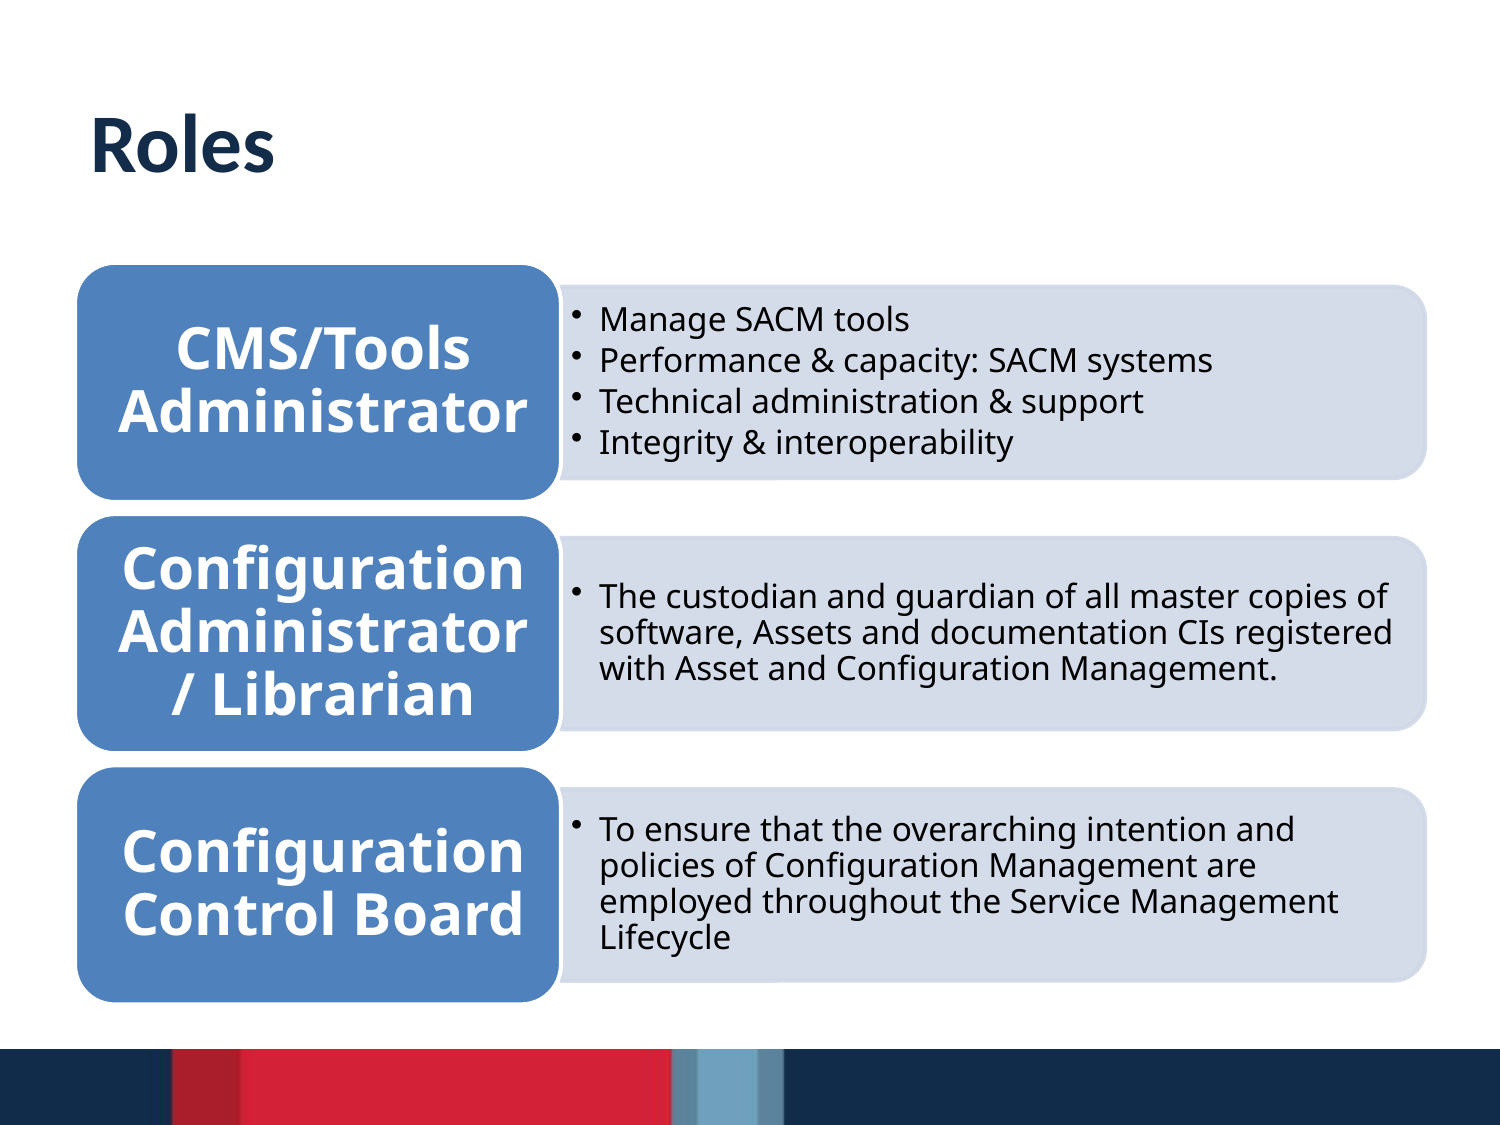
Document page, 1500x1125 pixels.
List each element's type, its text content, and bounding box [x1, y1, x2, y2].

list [74, 262, 1426, 1006]
title Roles [75, 45, 1425, 233]
picture [0, 1049, 1500, 1125]
